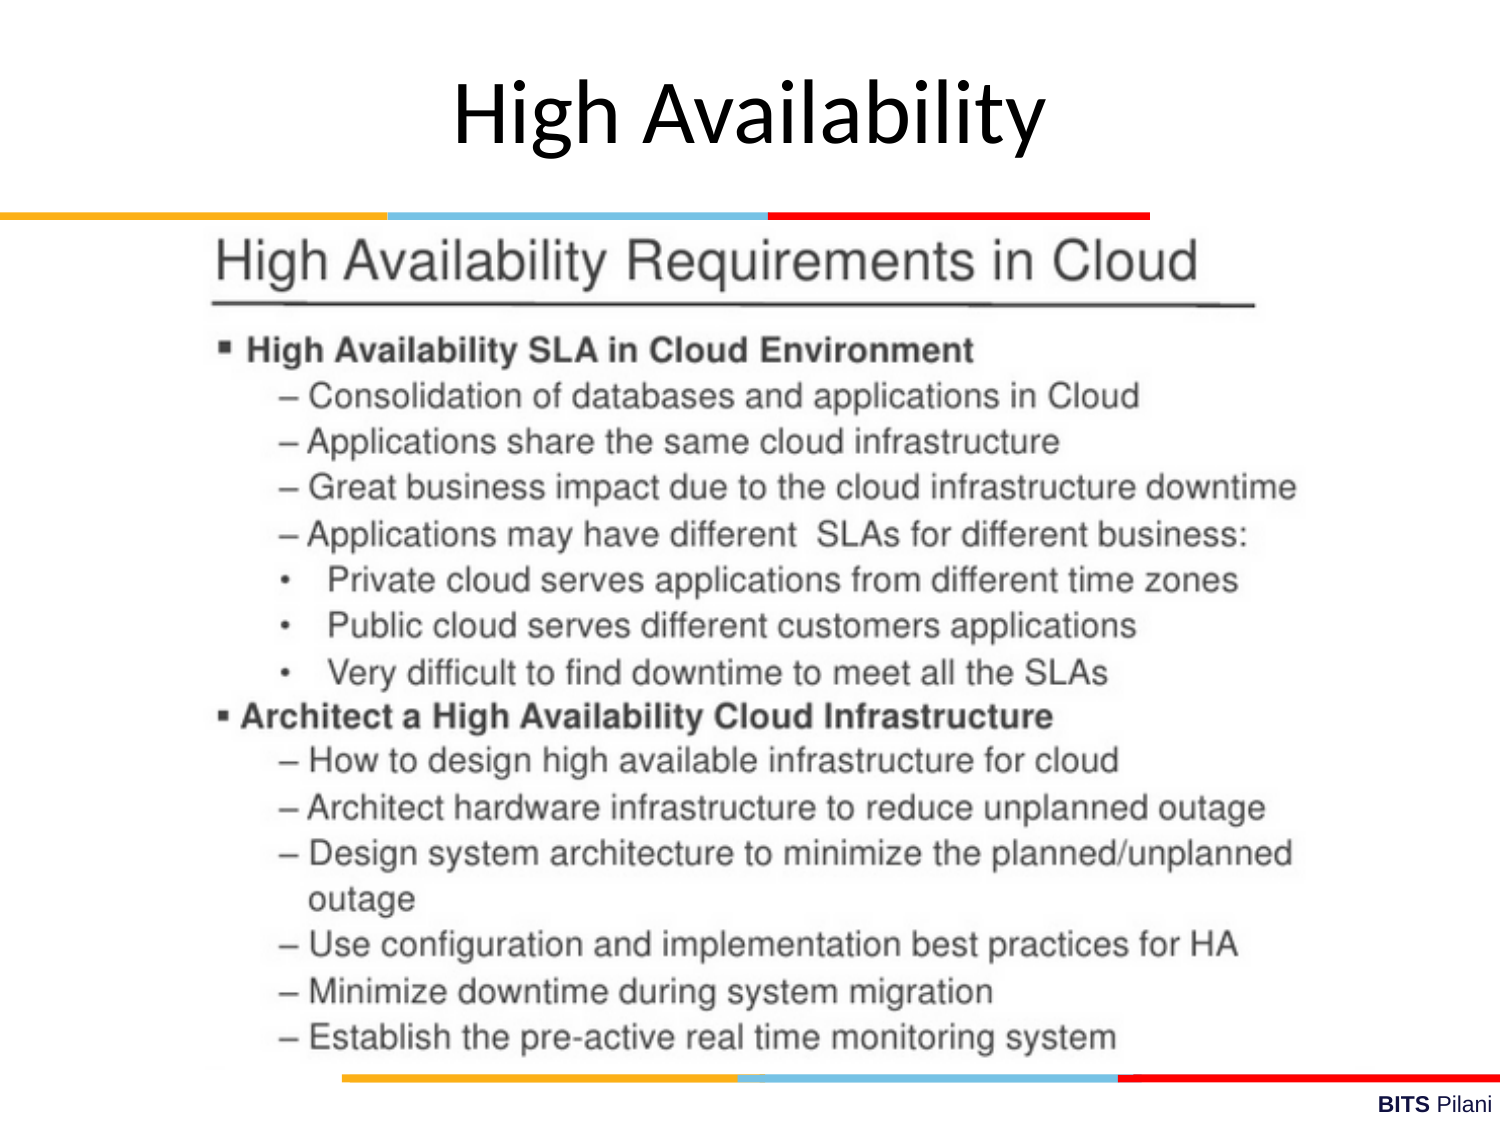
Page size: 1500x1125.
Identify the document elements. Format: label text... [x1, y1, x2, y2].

text_box High Availability [74, 45, 1425, 170]
picture [154, 225, 1426, 1070]
